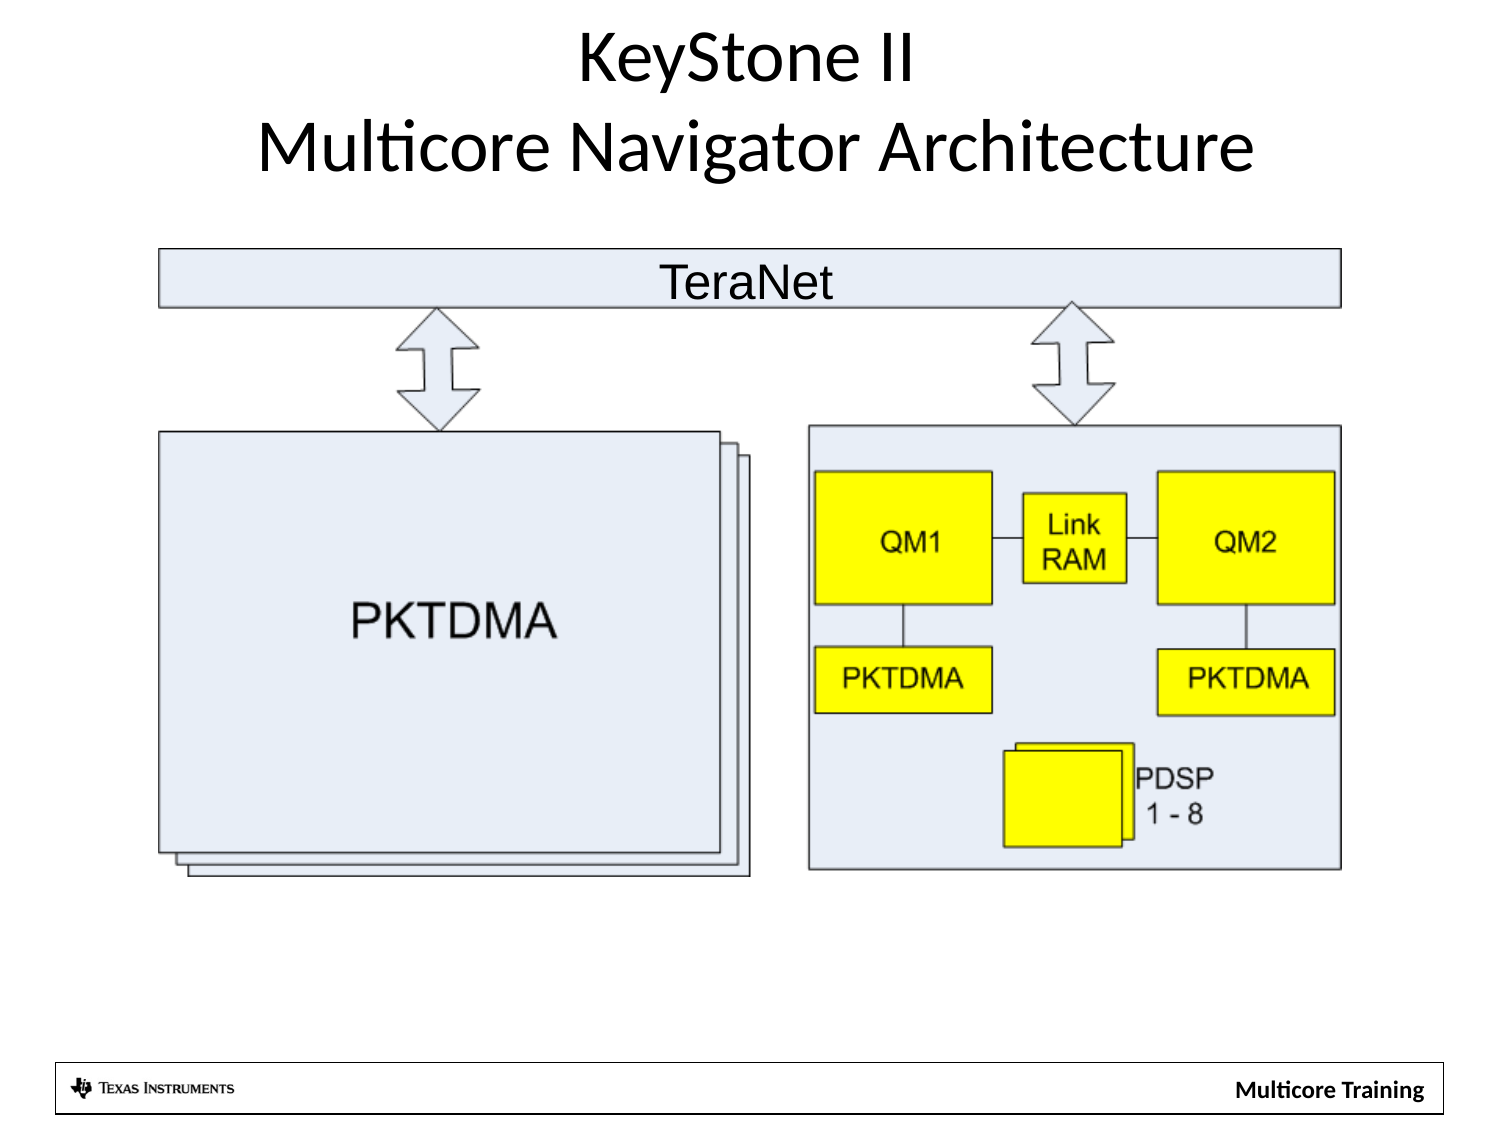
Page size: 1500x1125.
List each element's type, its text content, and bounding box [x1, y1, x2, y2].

text_box TeraNet [643, 242, 849, 246]
picture [59, 1066, 245, 1110]
title KeyStone II Multicore Navigator Architecture [62, 20, 1451, 174]
picture [158, 248, 1342, 877]
